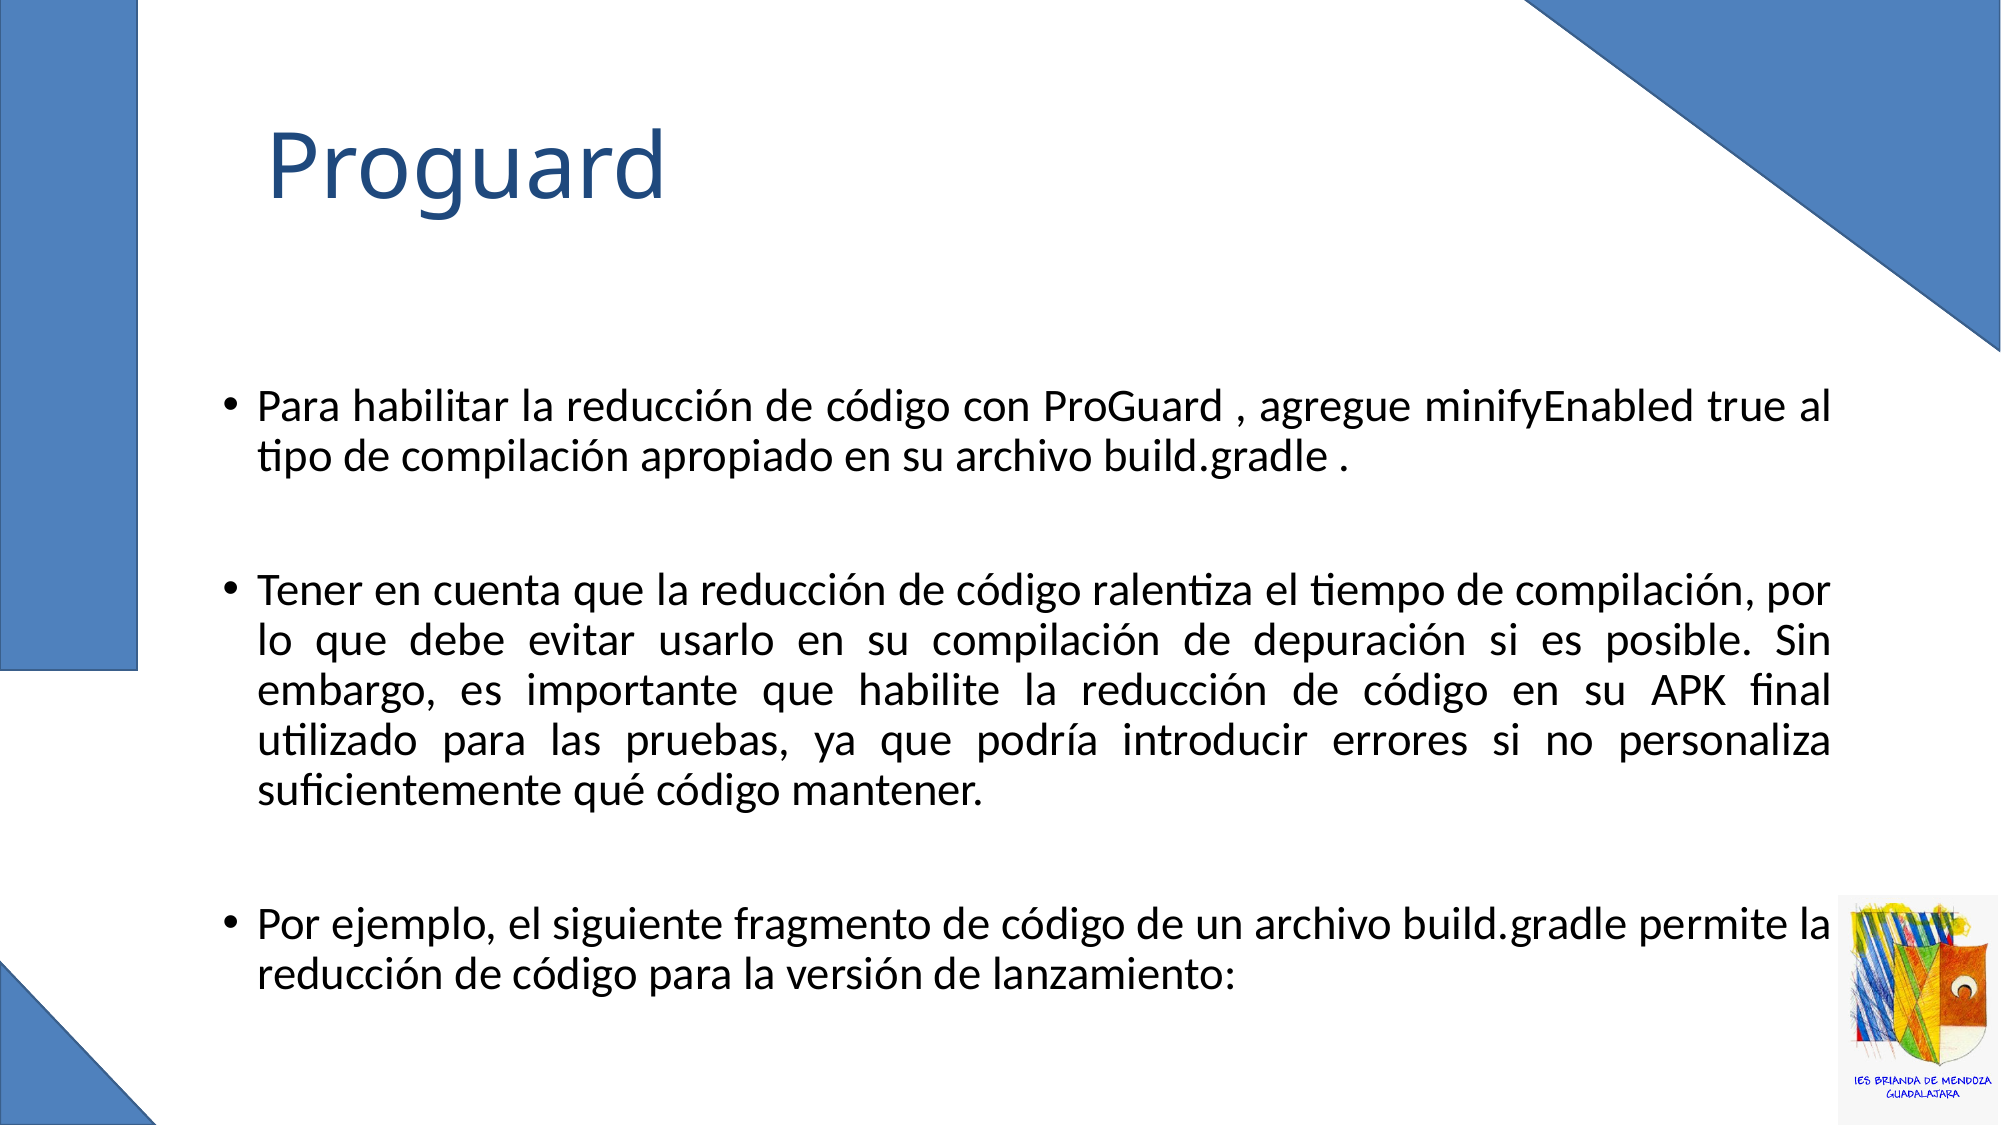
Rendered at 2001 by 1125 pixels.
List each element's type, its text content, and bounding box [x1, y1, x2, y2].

list Para habilitar la reducción de código con ProGuard , agregue minifyEnabled true al tipo de compilación apropiado en su archivo build.gradle . Tener en cuenta que la reducción de código ralentiza el tiempo de compilación, por lo que debe evitar usarlo en su compilación de depuración si es posible. Sin embargo, es importante que habilite la reducción de código en su APK final utilizado para las pruebas, ya que podría introducir errores si no personaliza suficientemente qué código mantener. Por ejemplo, el siguiente fragmento de código de un archivo build.gradle permite la reducción de código para la versión de lanzamiento: [207, 301, 1850, 1015]
picture [1838, 895, 1998, 1125]
title Proguard [250, 59, 1599, 278]
